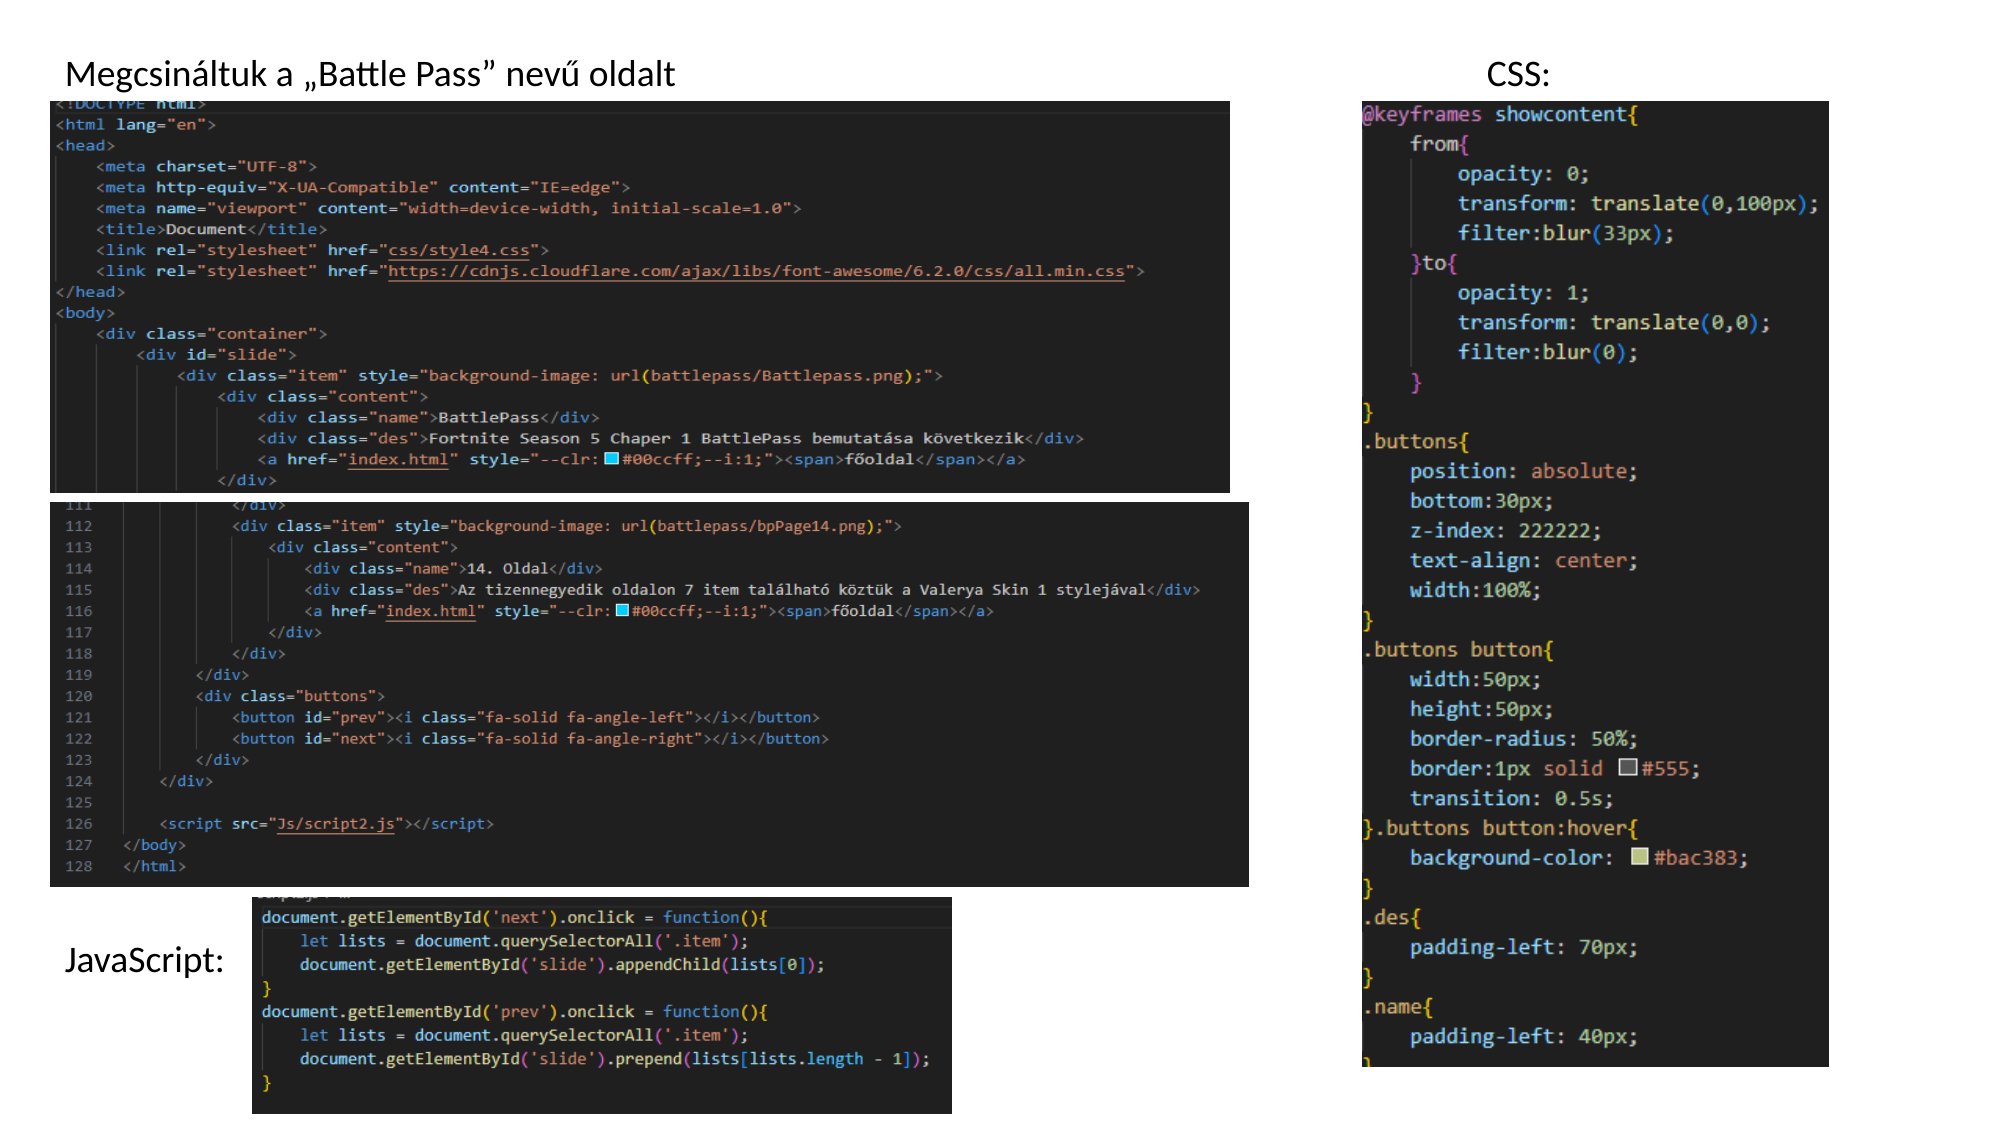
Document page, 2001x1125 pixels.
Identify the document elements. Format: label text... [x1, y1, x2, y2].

text_box CSS: [1472, 41, 1720, 101]
picture [1362, 101, 1829, 1067]
picture [49, 101, 1230, 493]
text_box JavaScript: [50, 927, 252, 988]
text_box Megcsináltuk a „Battle Pass” nevű oldalt [49, 41, 877, 101]
picture [49, 502, 1249, 887]
picture [252, 897, 952, 1114]
